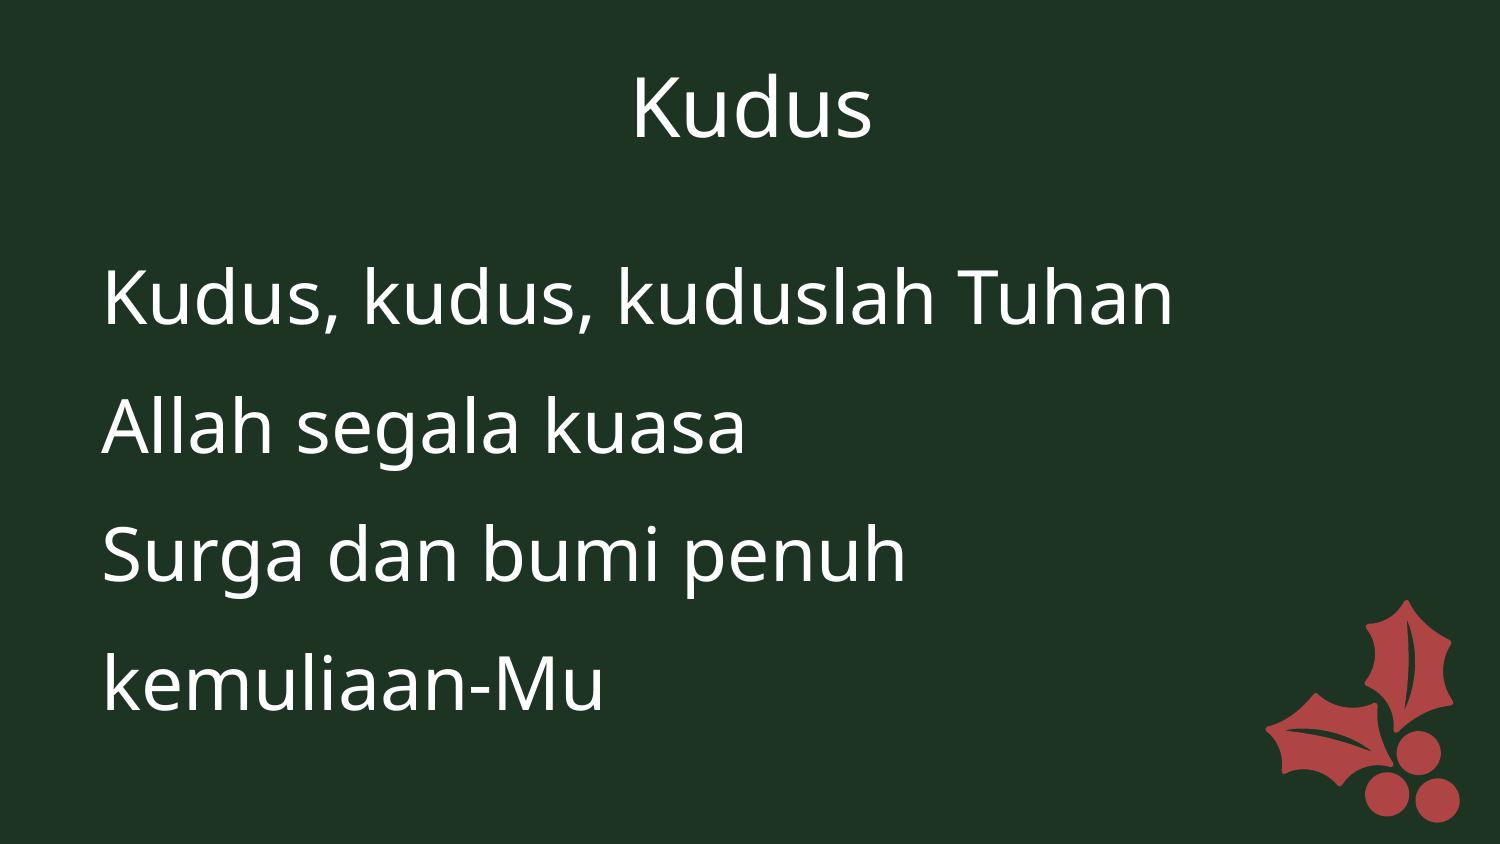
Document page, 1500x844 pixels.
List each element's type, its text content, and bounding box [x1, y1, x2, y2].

text_box Kudus, kudus, kuduslah Tuhan Allah segala kuasa Surga dan bumi penuh kemuliaan-Mu [61, 221, 1425, 722]
text_box Kudus [127, 63, 1377, 146]
